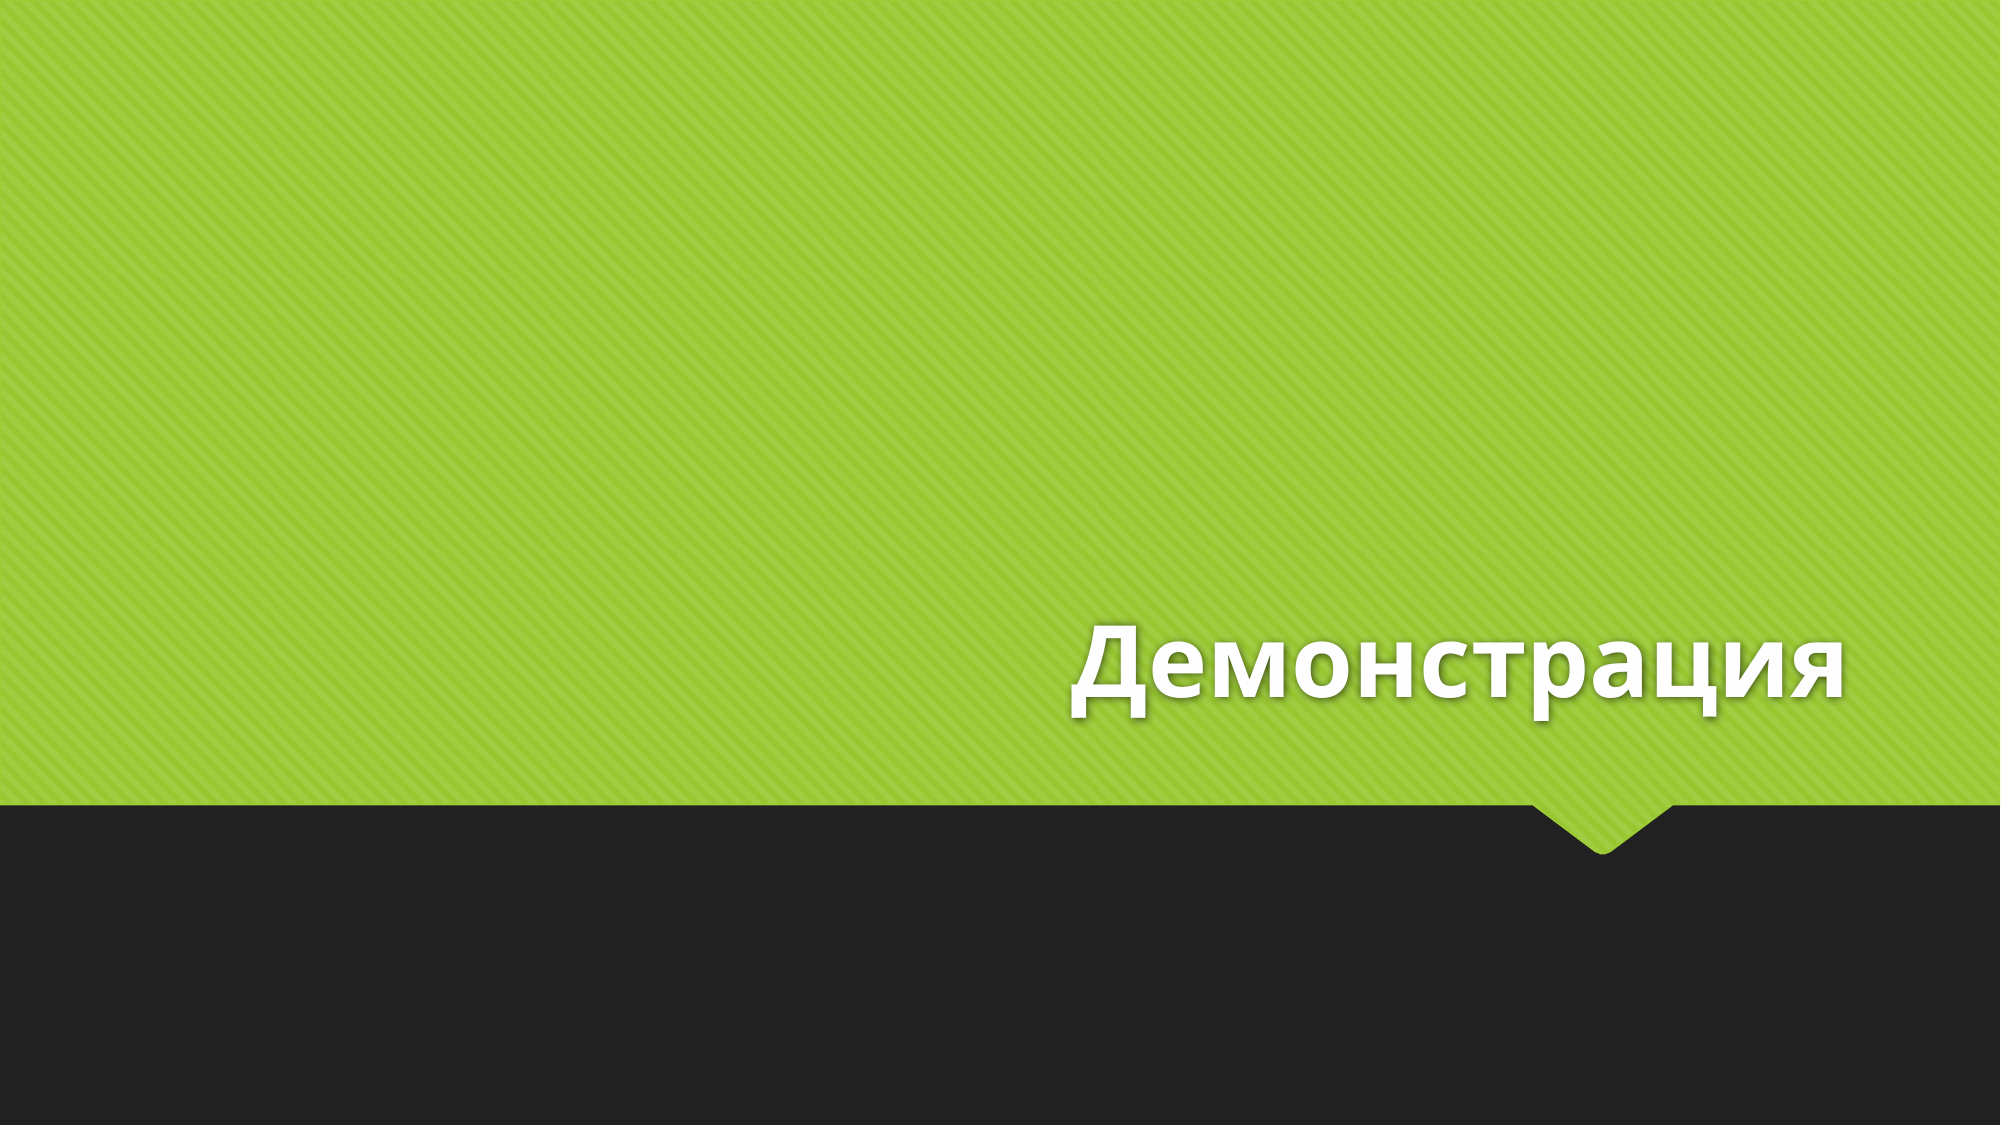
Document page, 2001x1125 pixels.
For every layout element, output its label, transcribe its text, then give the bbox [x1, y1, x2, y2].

title Демонстрация [132, 484, 1866, 726]
